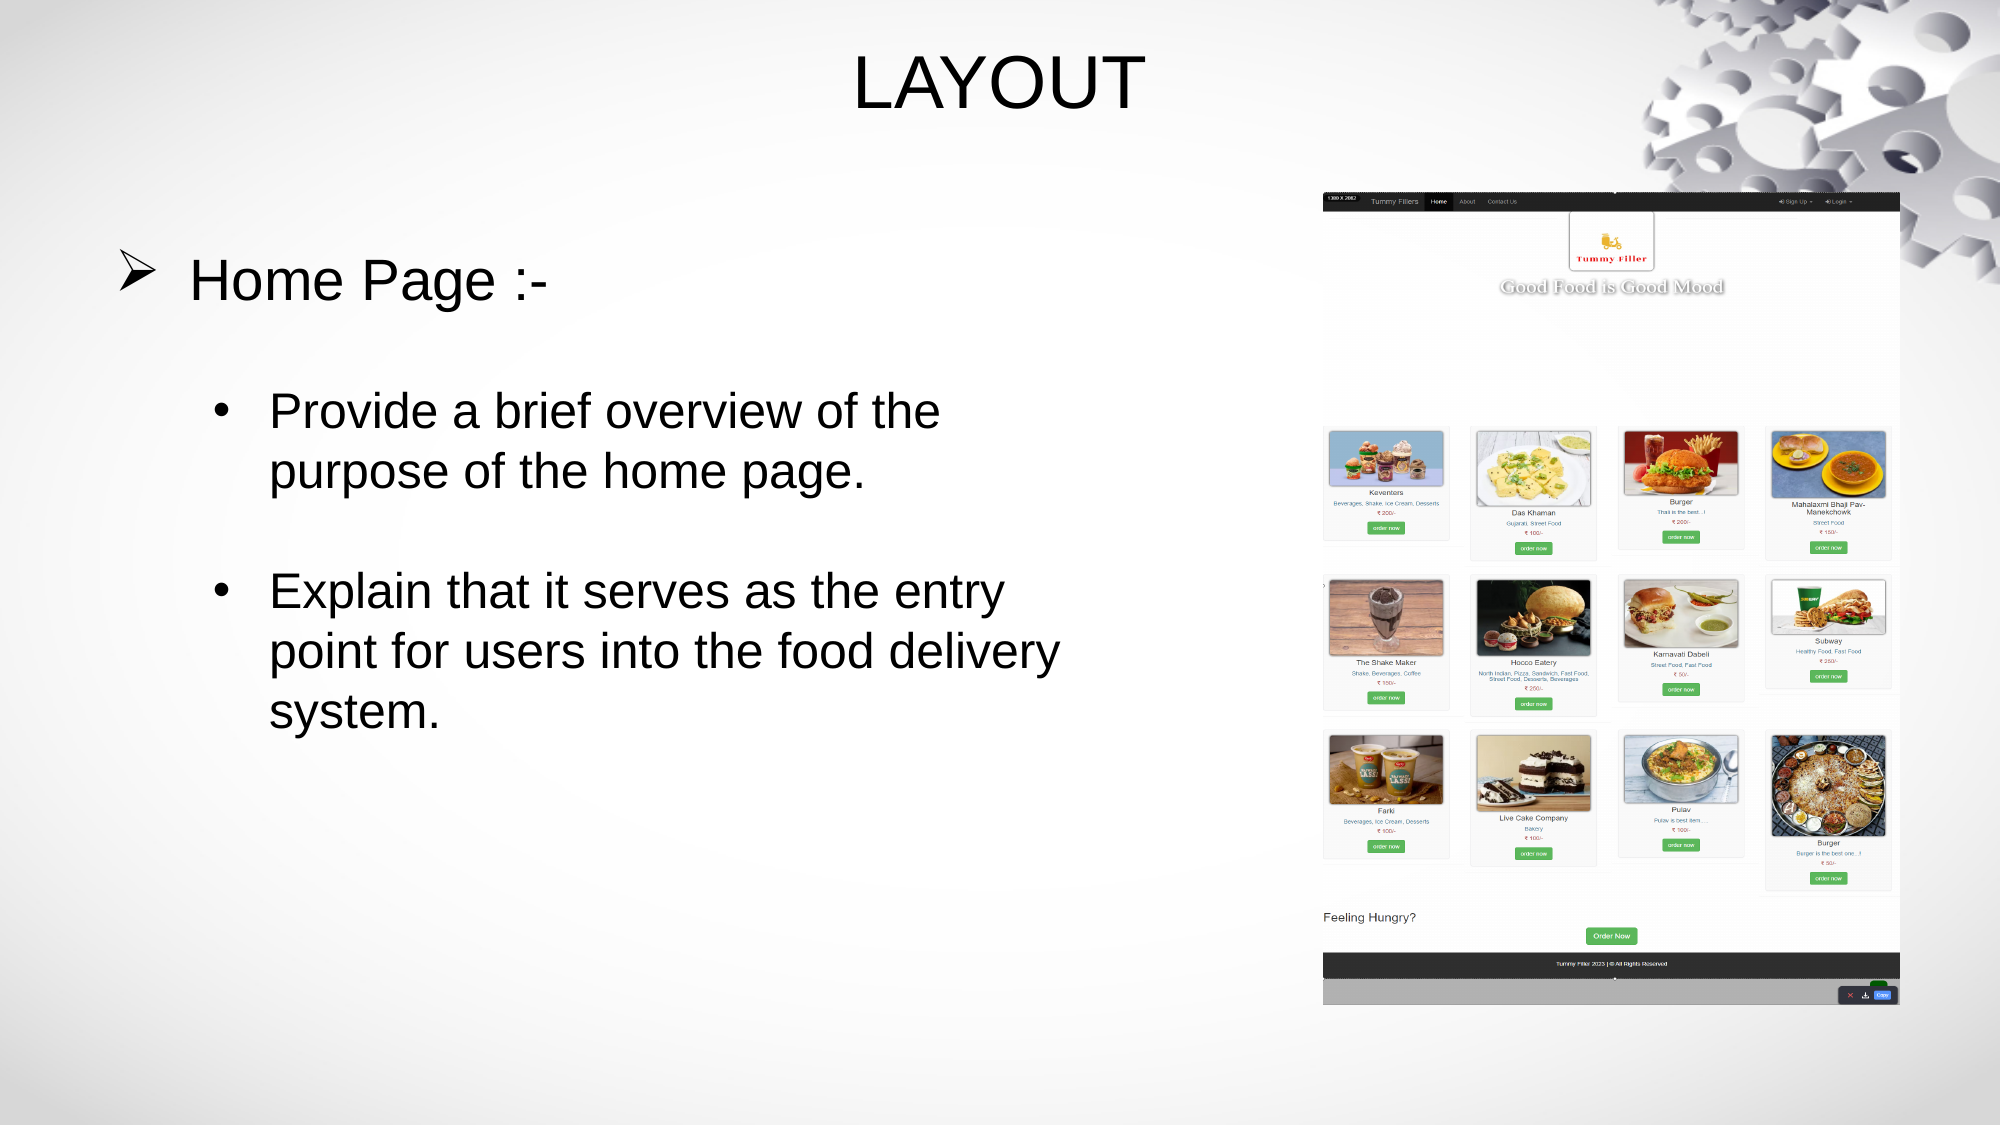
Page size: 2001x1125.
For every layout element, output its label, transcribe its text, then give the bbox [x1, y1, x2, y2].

text_box Provide a brief overview of the purpose of the home page. Explain that it serves as the entry point for users into the food delivery system. [198, 371, 1099, 1041]
title LAYOUT [99, 30, 1901, 127]
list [1323, 192, 1900, 1006]
picture [0, 0, 2000, 1125]
text_box Home Page :- [99, 235, 767, 320]
